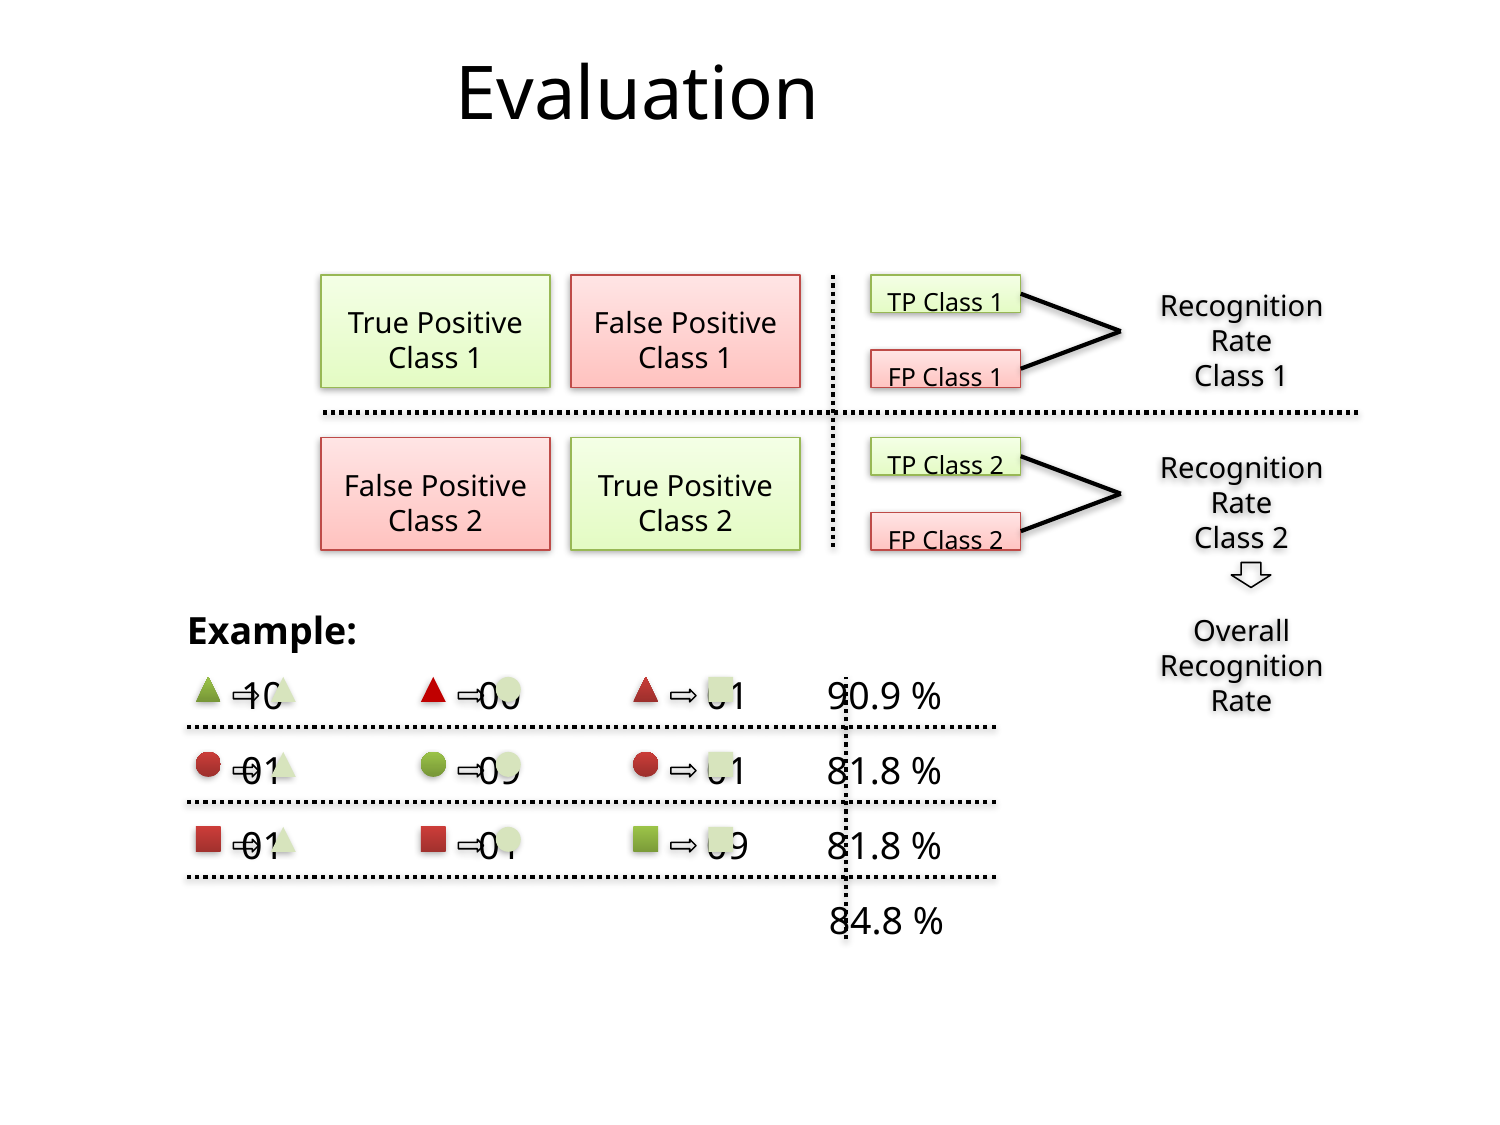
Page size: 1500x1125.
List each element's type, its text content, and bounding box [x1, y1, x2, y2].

text_box [420, 826, 446, 852]
text_box TP Class 1 [870, 274, 1021, 313]
text_box False Positive Class 2 [320, 437, 551, 551]
text_box [708, 826, 734, 852]
text_box [633, 826, 659, 852]
text_box [232, 763, 260, 778]
text_box [708, 676, 734, 702]
text_box True Positive Class 2 [570, 437, 801, 551]
text_box [457, 763, 485, 778]
text_box [270, 826, 296, 852]
text_box 01 01 09 81.8 % [226, 814, 840, 874]
text_box [270, 751, 296, 777]
text_box [195, 751, 221, 777]
text_box [495, 826, 521, 852]
text_box FP Class 1 [870, 349, 1021, 388]
text_box [420, 751, 446, 777]
text_box [670, 838, 697, 853]
text_box 01 09 01 81.8 % [226, 739, 840, 799]
text_box 01 01 09 81.8 % [852, 814, 1072, 875]
text_box [708, 751, 734, 777]
text_box [670, 688, 697, 703]
title Evaluation [200, 37, 1075, 143]
text_box [232, 838, 260, 853]
text_box Overall Recognition Rate [1120, 599, 1363, 713]
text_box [1020, 293, 1122, 330]
text_box TP Class 2 [870, 437, 1021, 476]
text_box False Positive Class 1 [570, 274, 801, 388]
text_box [633, 676, 659, 702]
text_box [195, 676, 221, 702]
text_box [457, 688, 485, 703]
text_box [420, 676, 446, 702]
text_box FP Class 2 [870, 512, 1021, 551]
text_box [1230, 561, 1272, 589]
text_box [232, 688, 260, 703]
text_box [1020, 330, 1122, 369]
text_box 84.8 % [238, 889, 1082, 950]
text_box [270, 676, 296, 702]
text_box 10 00 01 90.9 % [226, 664, 1081, 725]
text_box Example: [172, 599, 373, 660]
text_box [195, 826, 221, 852]
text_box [1020, 455, 1122, 493]
text_box [495, 676, 521, 702]
text_box 01 09 01 81.8 % [852, 739, 1072, 800]
text_box [670, 763, 697, 778]
text_box Recognition Rate Class 2 [1120, 437, 1363, 551]
text_box [457, 838, 485, 853]
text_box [1020, 493, 1122, 532]
text_box True Positive Class 1 [320, 274, 551, 388]
text_box [495, 751, 521, 777]
text_box [633, 751, 659, 777]
text_box Recognition Rate Class 1 [1120, 274, 1363, 388]
